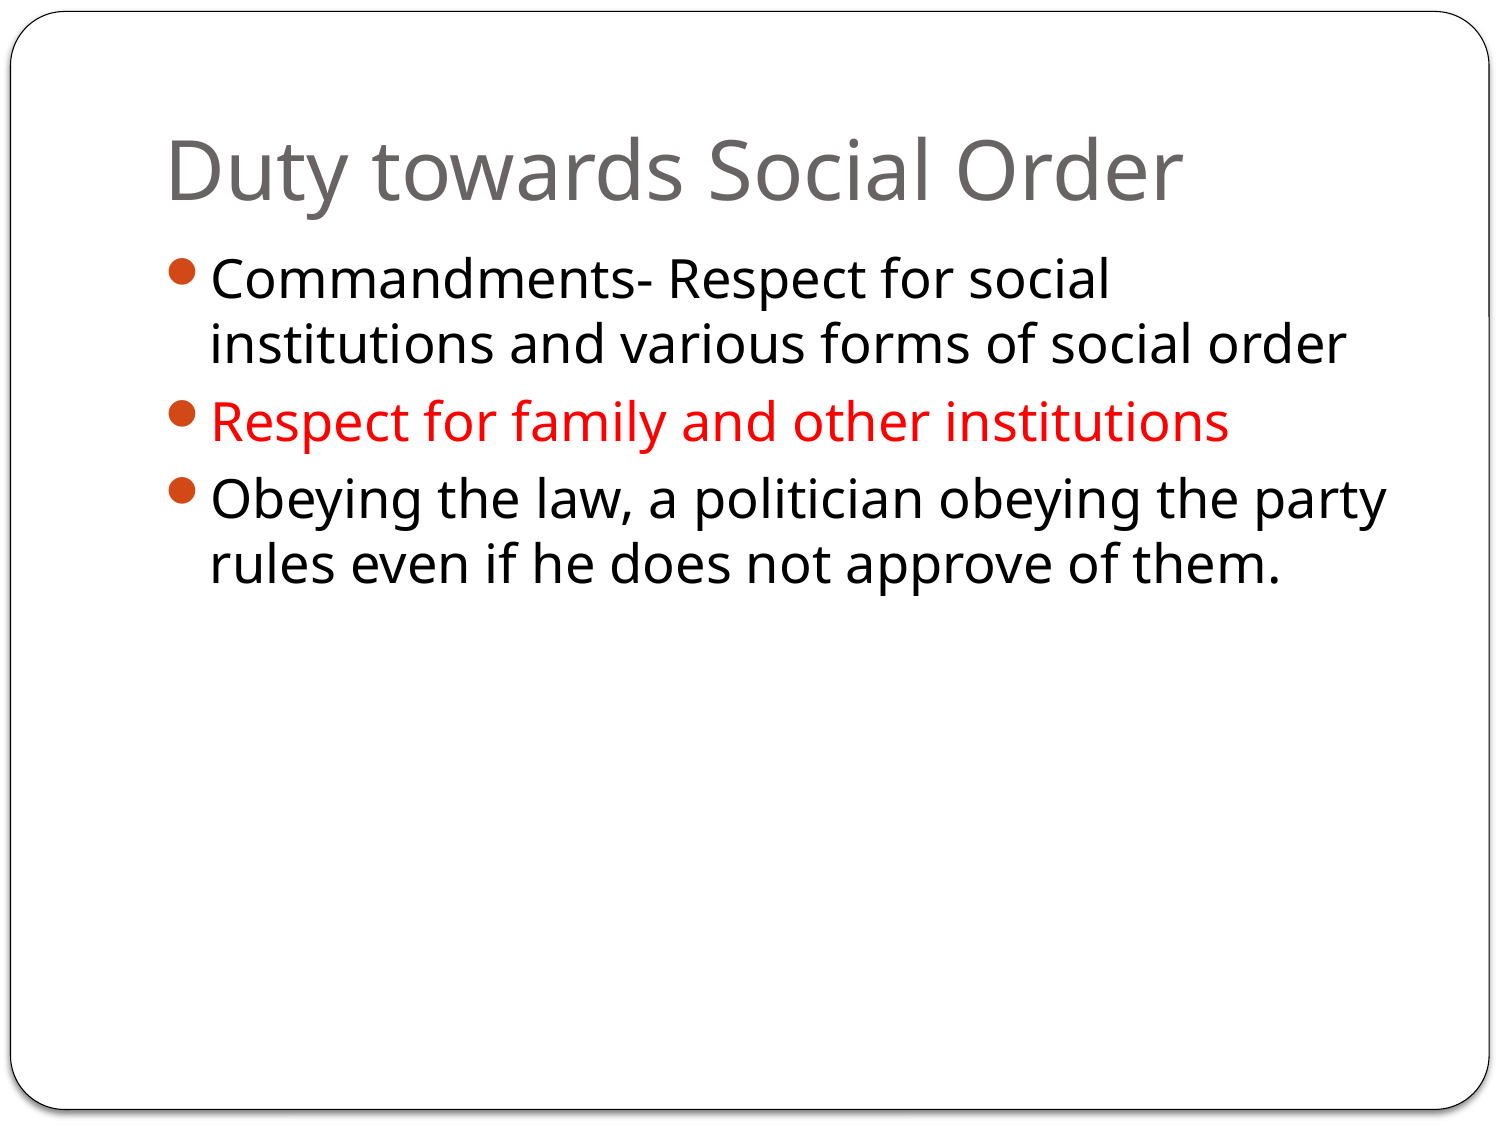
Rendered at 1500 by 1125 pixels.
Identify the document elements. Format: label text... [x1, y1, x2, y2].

title Duty towards Social Order [150, 45, 1425, 233]
list Commandments- Respect for social institutions and various forms of social order Respect for family and other institutions Obeying the law, a politician obeying the party rules even if he does not approve of them. [150, 237, 1425, 988]
